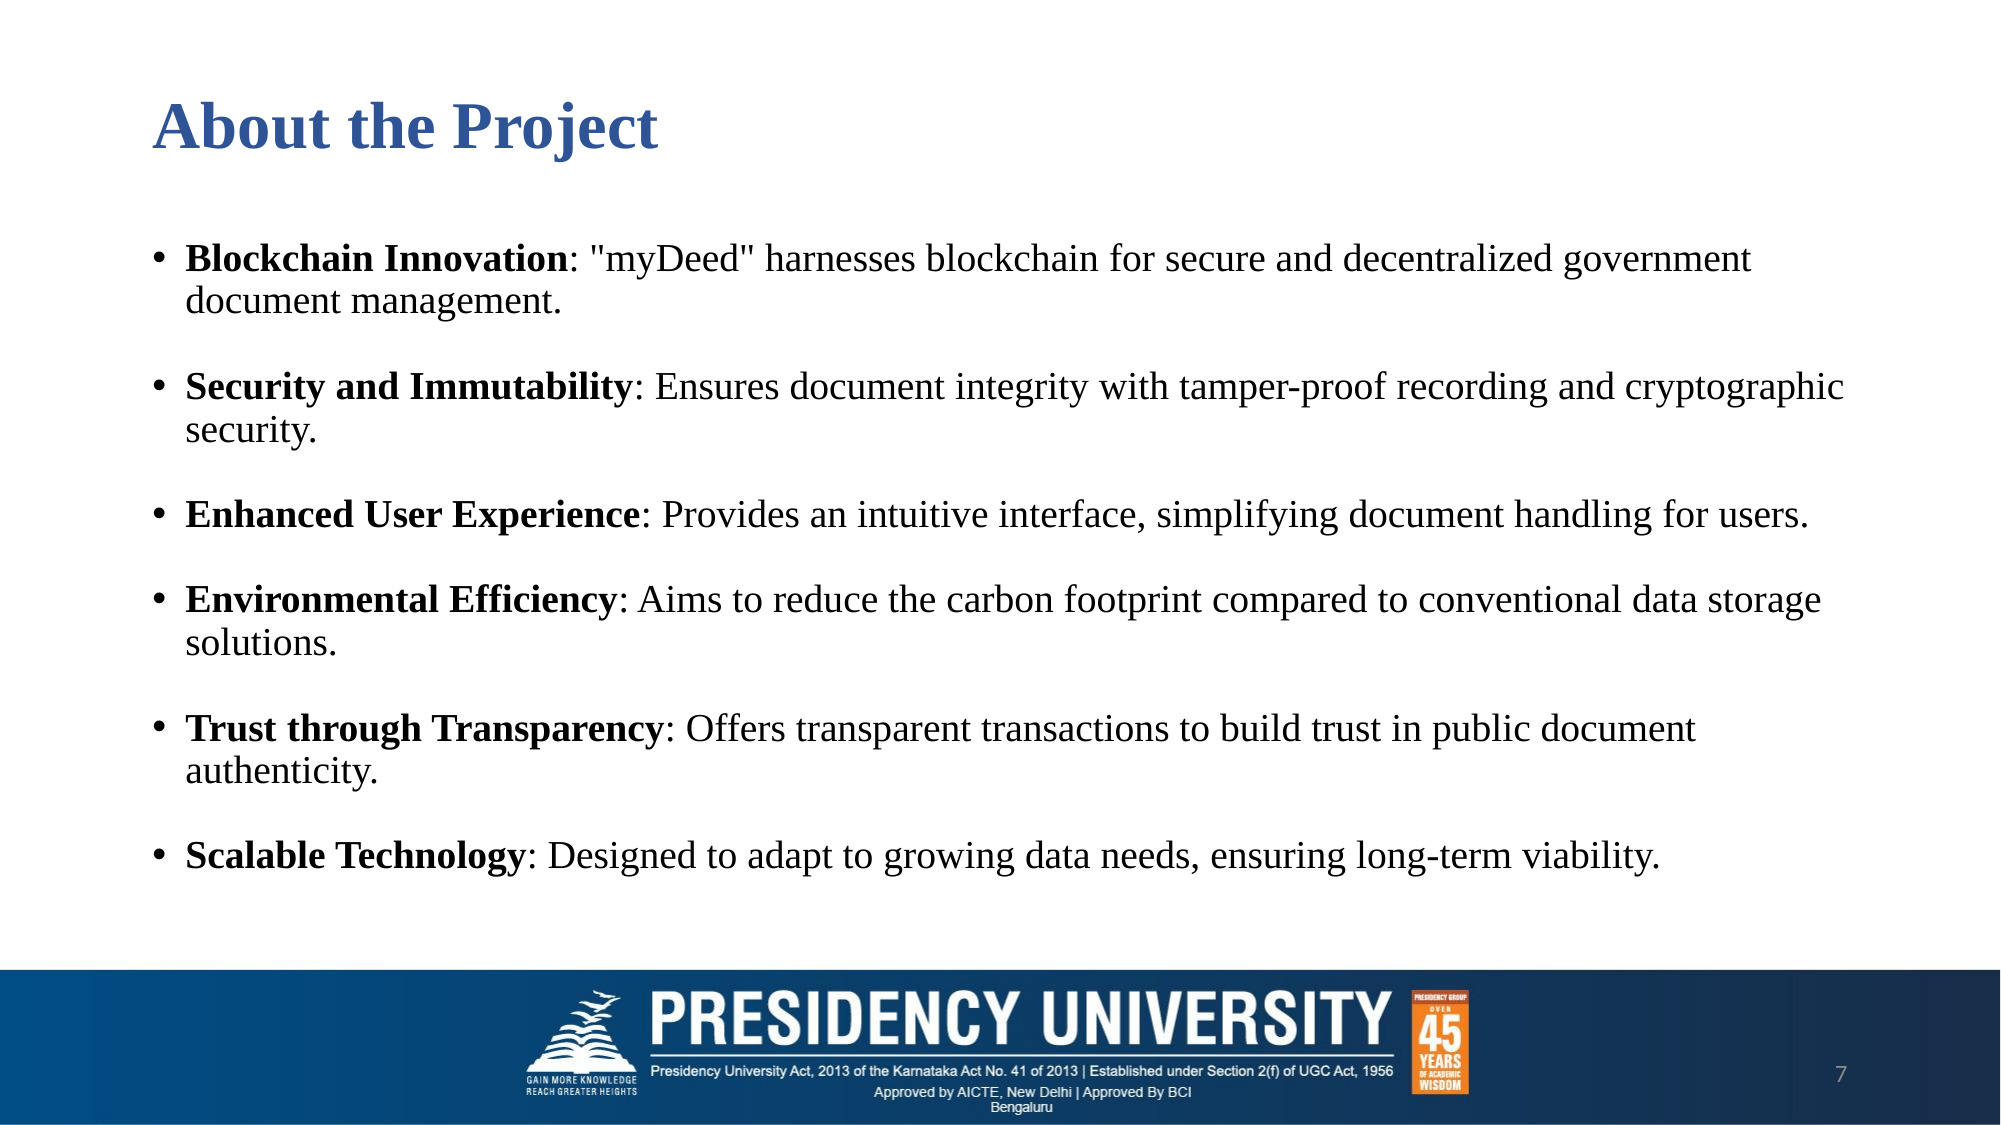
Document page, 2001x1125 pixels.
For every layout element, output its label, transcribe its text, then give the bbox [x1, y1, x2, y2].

title About the Project [137, 59, 1863, 195]
slide_number ‹#› [1412, 1042, 1863, 1103]
list Blockchain Innovation: "myDeed" harnesses blockchain for secure and decentralized government document management. Security and Immutability: Ensures document integrity with tamper-proof recording and cryptographic security. Enhanced User Experience: Provides an intuitive interface, simplifying document handling for users. Environmental Efficiency: Aims to reduce the carbon footprint compared to conventional data storage solutions. Trust through Transparency: Offers transparent transactions to build trust in public document authenticity. Scalable Technology: Designed to adapt to growing data needs, ensuring long-term viability. [137, 229, 1863, 896]
picture [0, 0, 2001, 1125]
